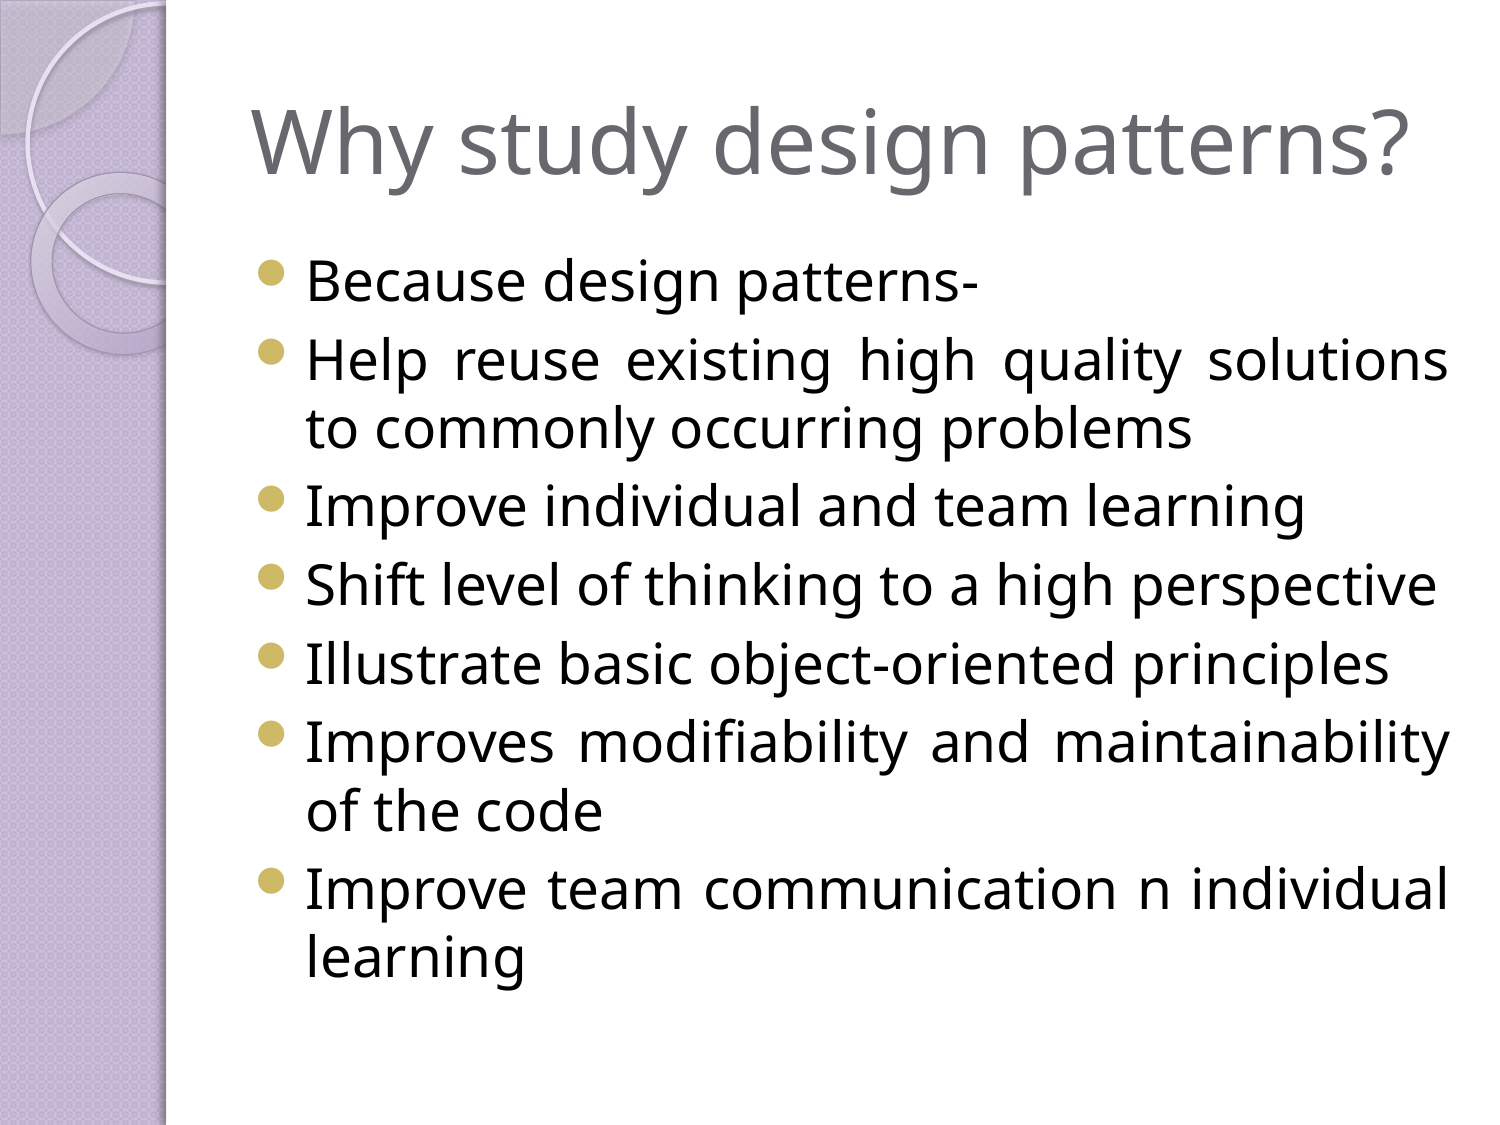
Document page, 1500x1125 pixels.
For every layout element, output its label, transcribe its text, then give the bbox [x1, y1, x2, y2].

list Because design patterns- Help reuse existing high quality solutions to commonly occurring problems Improve individual and team learning Shift level of thinking to a high perspective Illustrate basic object-oriented principles Improves modifiability and maintainability of the code Improve team communication n individual learning [235, 237, 1466, 1025]
title Why study design patterns? [235, 45, 1466, 233]
